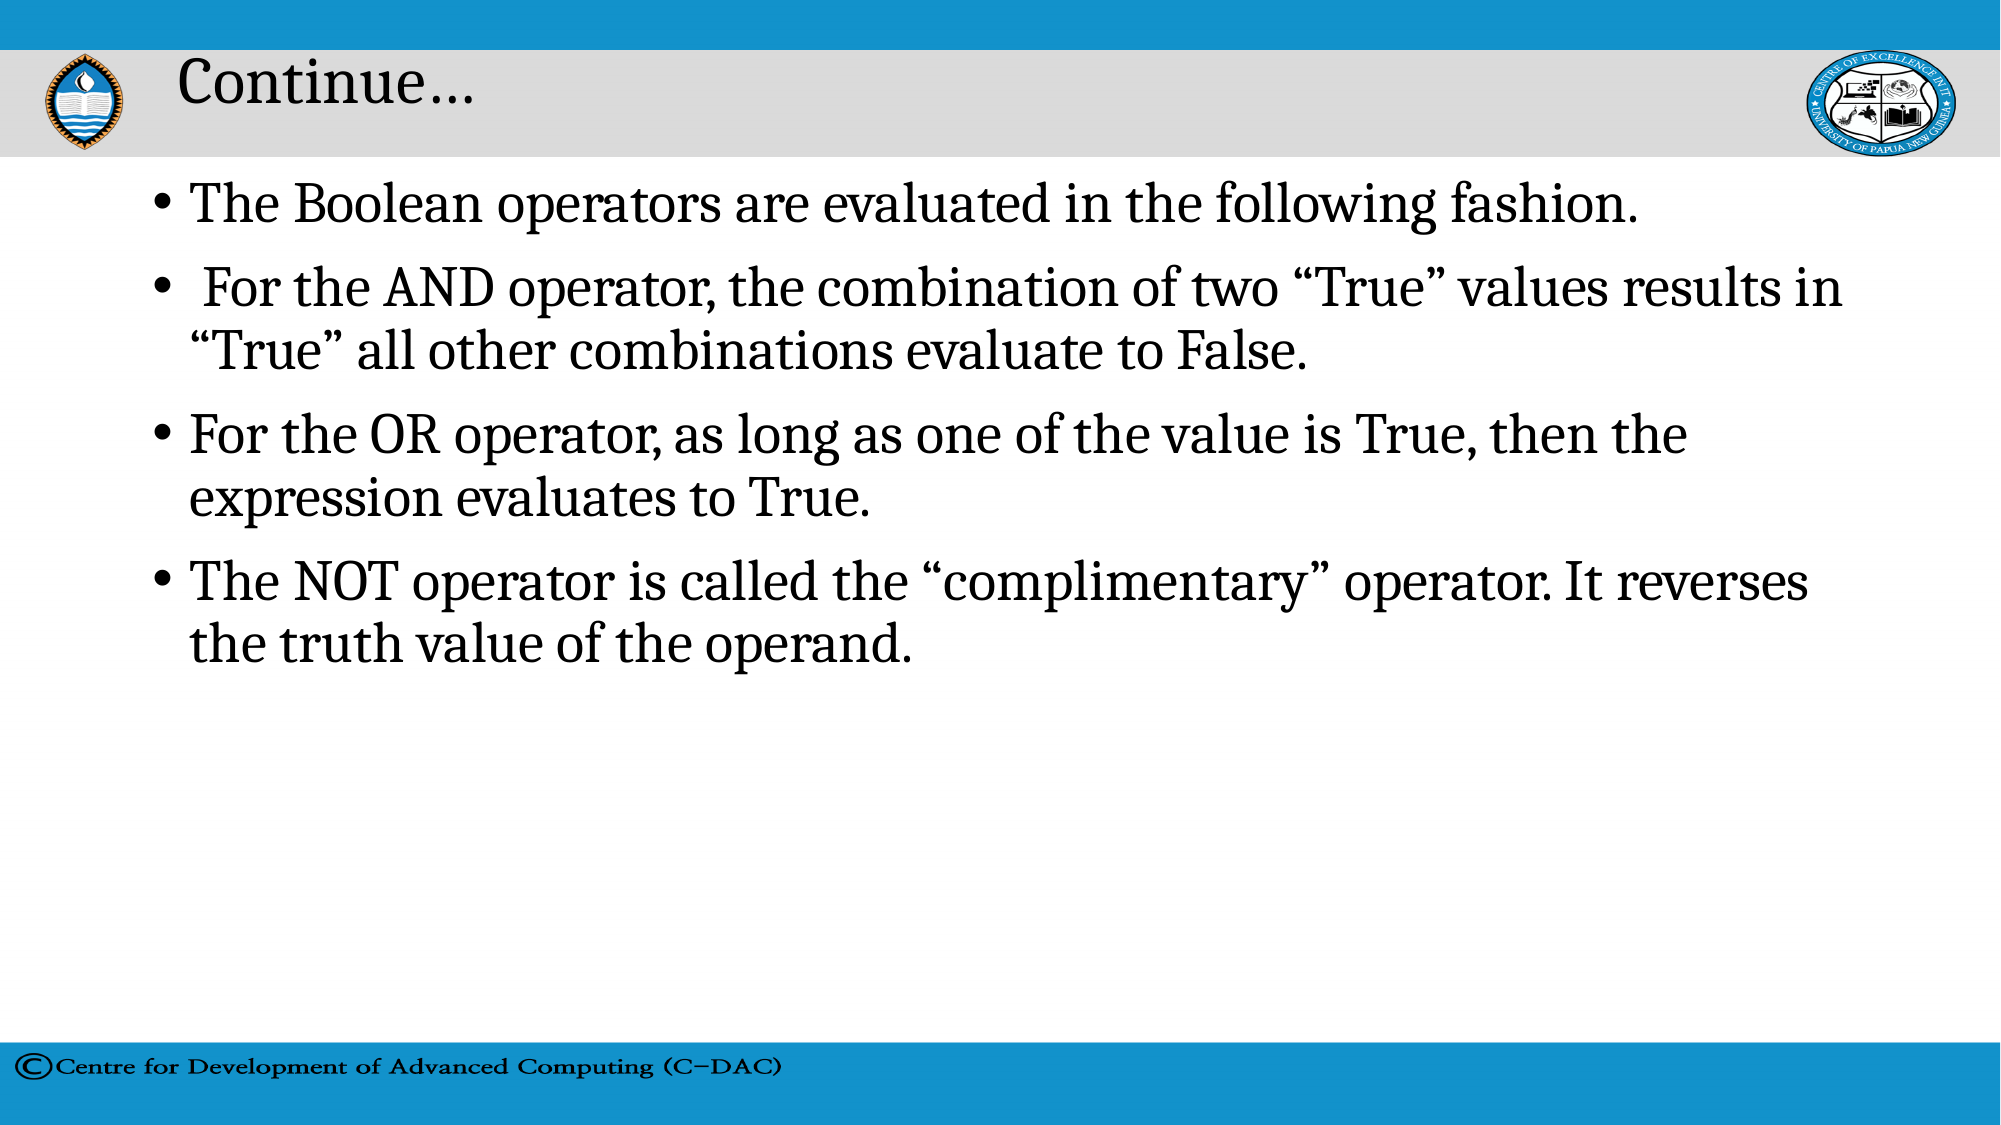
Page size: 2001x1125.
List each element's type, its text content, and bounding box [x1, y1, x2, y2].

picture [0, 0, 2001, 1125]
title Continue… [163, 34, 1721, 130]
list The Boolean operators are evaluated in the following fashion. For the AND operator, the combination of two “True” values results in “True” all other combinations evaluate to False. For the OR operator, as long as one of the value is True, then the expression evaluates to True. The NOT operator is called the “complimentary” operator. It reverses the truth value of the operand. [137, 164, 1863, 996]
